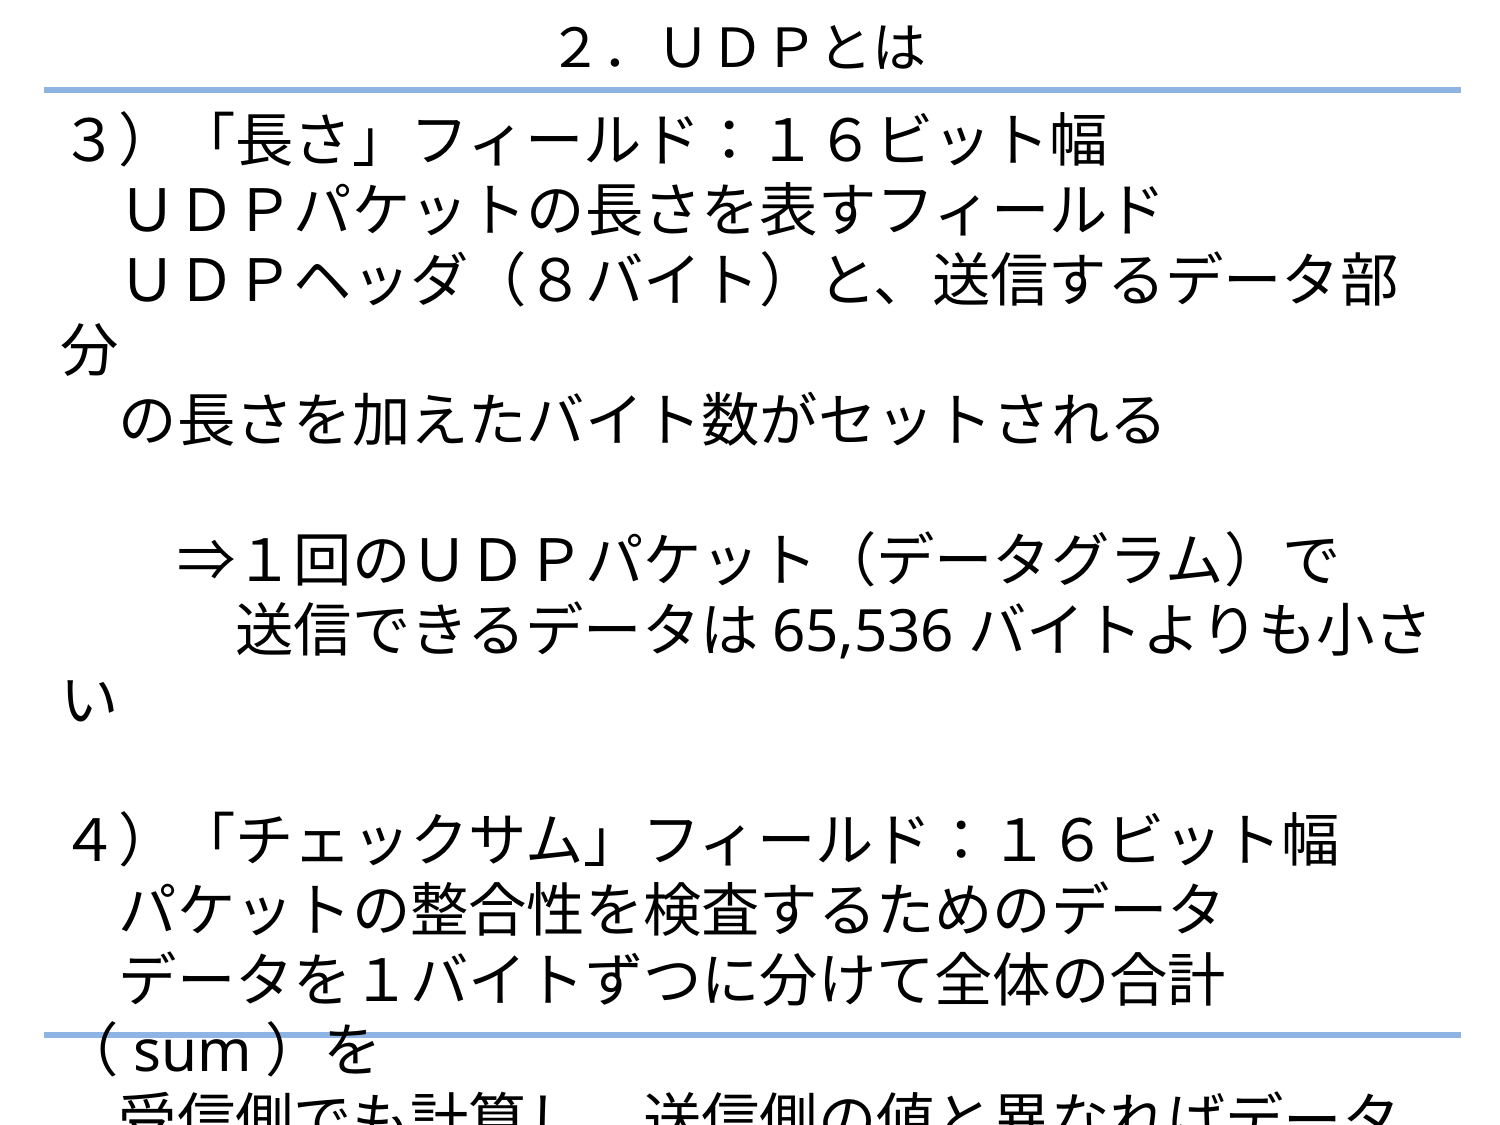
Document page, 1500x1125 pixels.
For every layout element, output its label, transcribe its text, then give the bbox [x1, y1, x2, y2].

text_box ２．ＵＤＰとは [62, 5, 1413, 86]
text_box ３）「長さ」フィールド：１６ビット幅 ＵＤＰパケットの長さを表すフィールド ＵＤＰヘッダ（８バイト）と、送信するデータ部分 の長さを加えたバイト数がセットされる ⇒１回のＵＤＰパケット（データグラム）で 送信できるデータは65,536バイトよりも小さい ４）「チェックサム」フィールド：１６ビット幅 パケットの整合性を検査するためのデータ データを１バイトずつに分けて全体の合計（sum）を 受信側でも計算し、送信側の値と異なればデータ化け や欠落があるとみなされる [46, 95, 1454, 1125]
